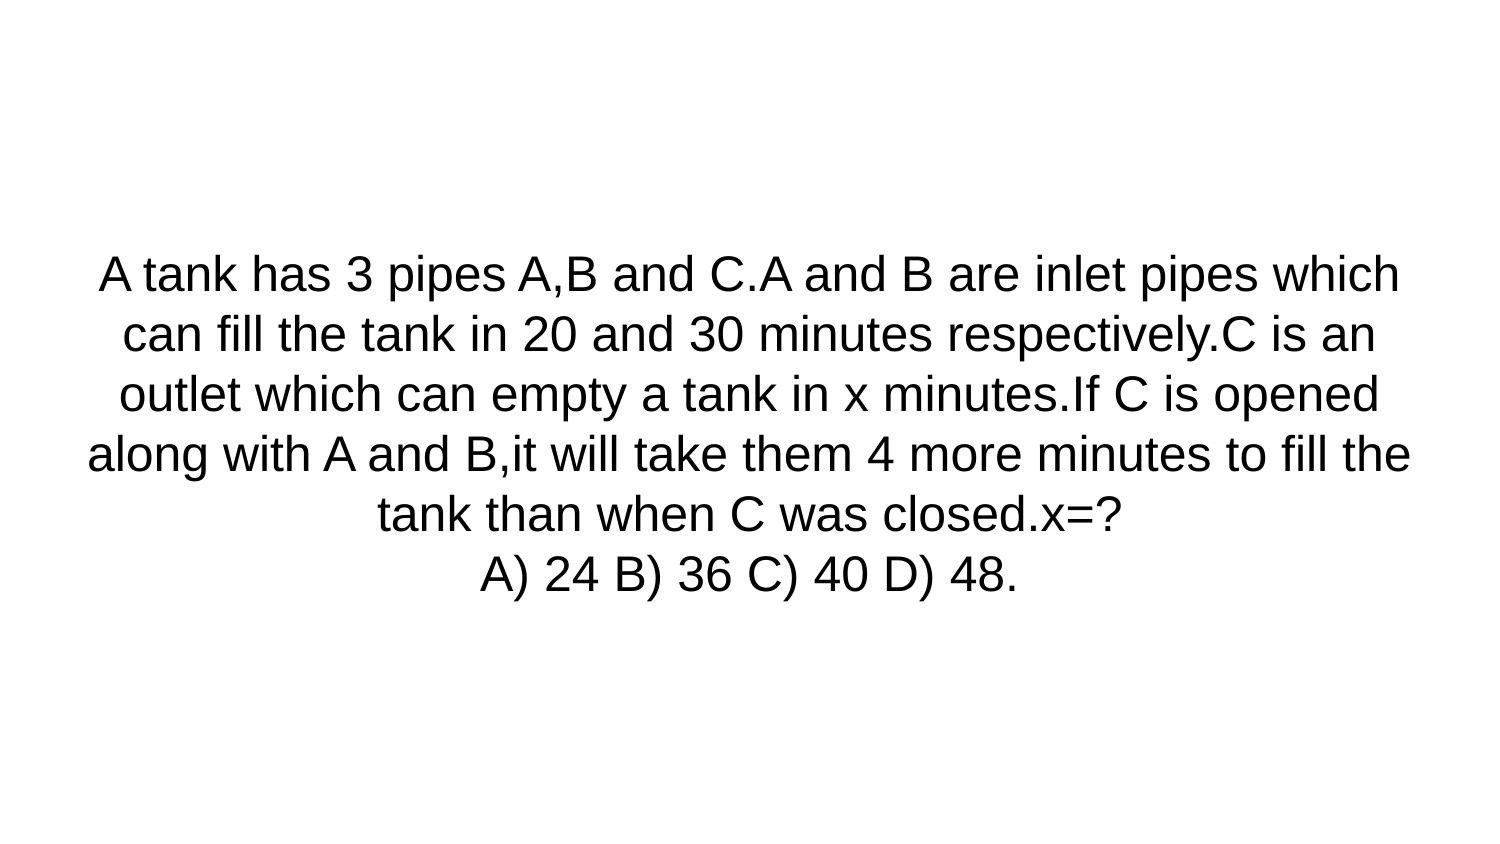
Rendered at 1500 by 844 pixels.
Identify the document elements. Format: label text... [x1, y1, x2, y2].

title A tank has 3 pipes A,B and C.A and B are inlet pipes which can fill the tank in 20 and 30 minutes respectively.C is an outlet which can empty a tank in x minutes.If C is opened along with A and B,it will take them 4 more minutes to fill the tank than when C was closed.x=? A) 24 B) 36 C) 40 D) 48. [51, 352, 1449, 491]
